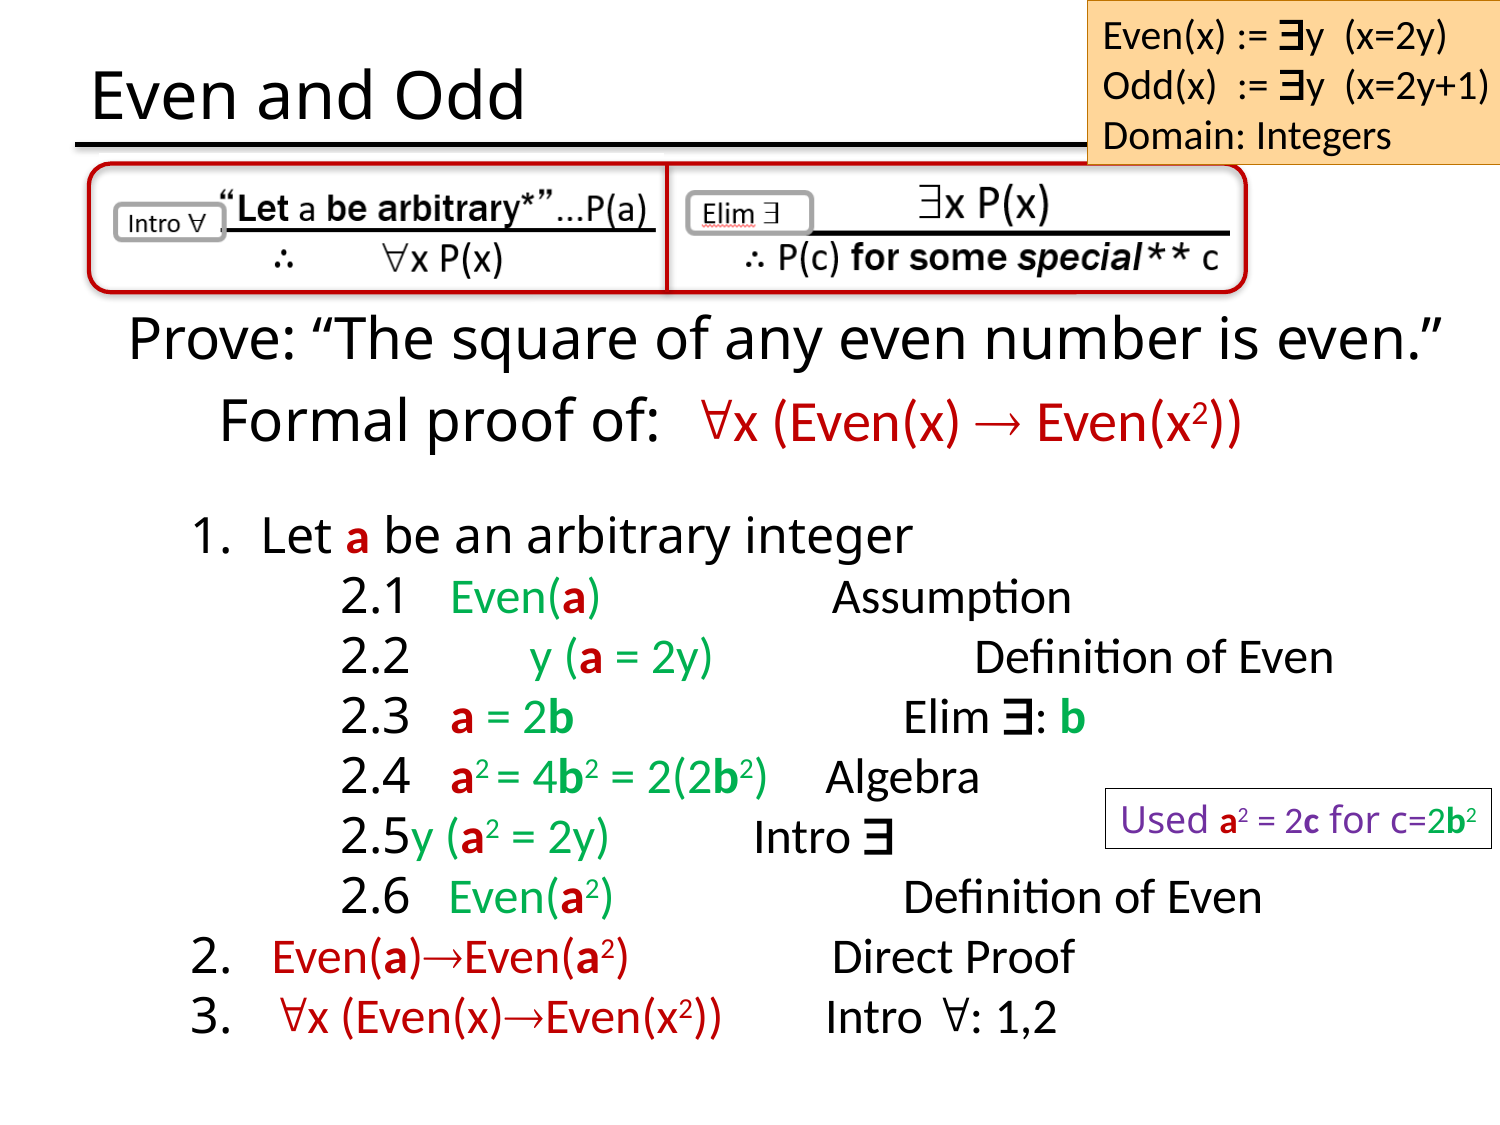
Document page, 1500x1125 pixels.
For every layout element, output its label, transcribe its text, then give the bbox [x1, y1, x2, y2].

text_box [88, 153, 1247, 293]
title Even and Odd [75, 45, 1087, 145]
text_box Even(x) := y (x=2y) Odd(x) := y (x=2y+1) Domain: Integers [1087, 0, 1500, 165]
list Prove: “The square of any even number is even.” Formal proof of: x (Even(x)  Even(x2)) [112, 212, 1463, 1058]
text_box Used a2 = 2c for c=2b2 [1105, 788, 1492, 849]
